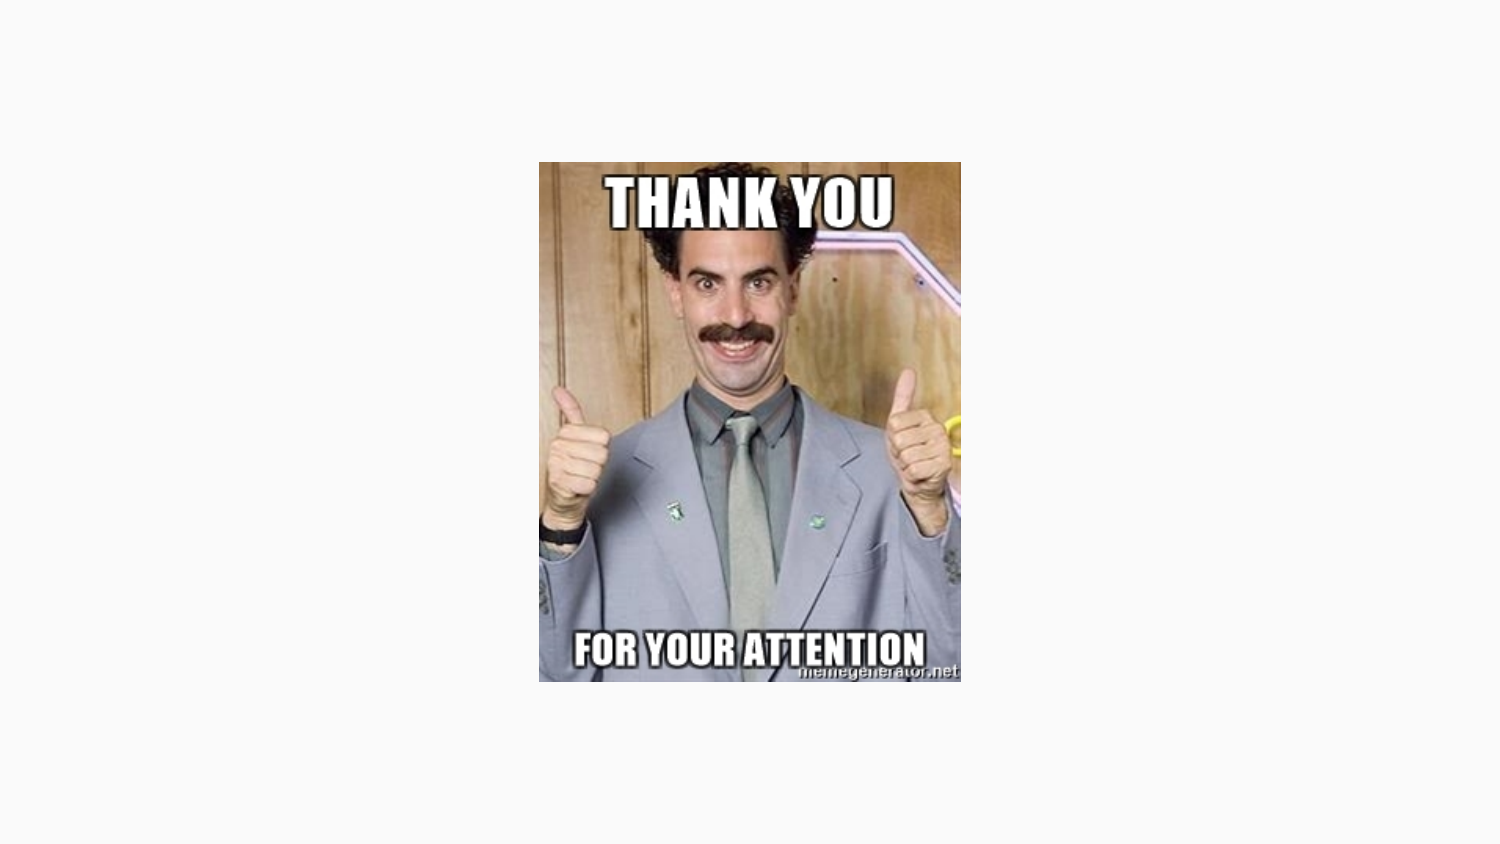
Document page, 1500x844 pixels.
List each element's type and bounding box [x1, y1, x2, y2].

picture [539, 162, 961, 682]
